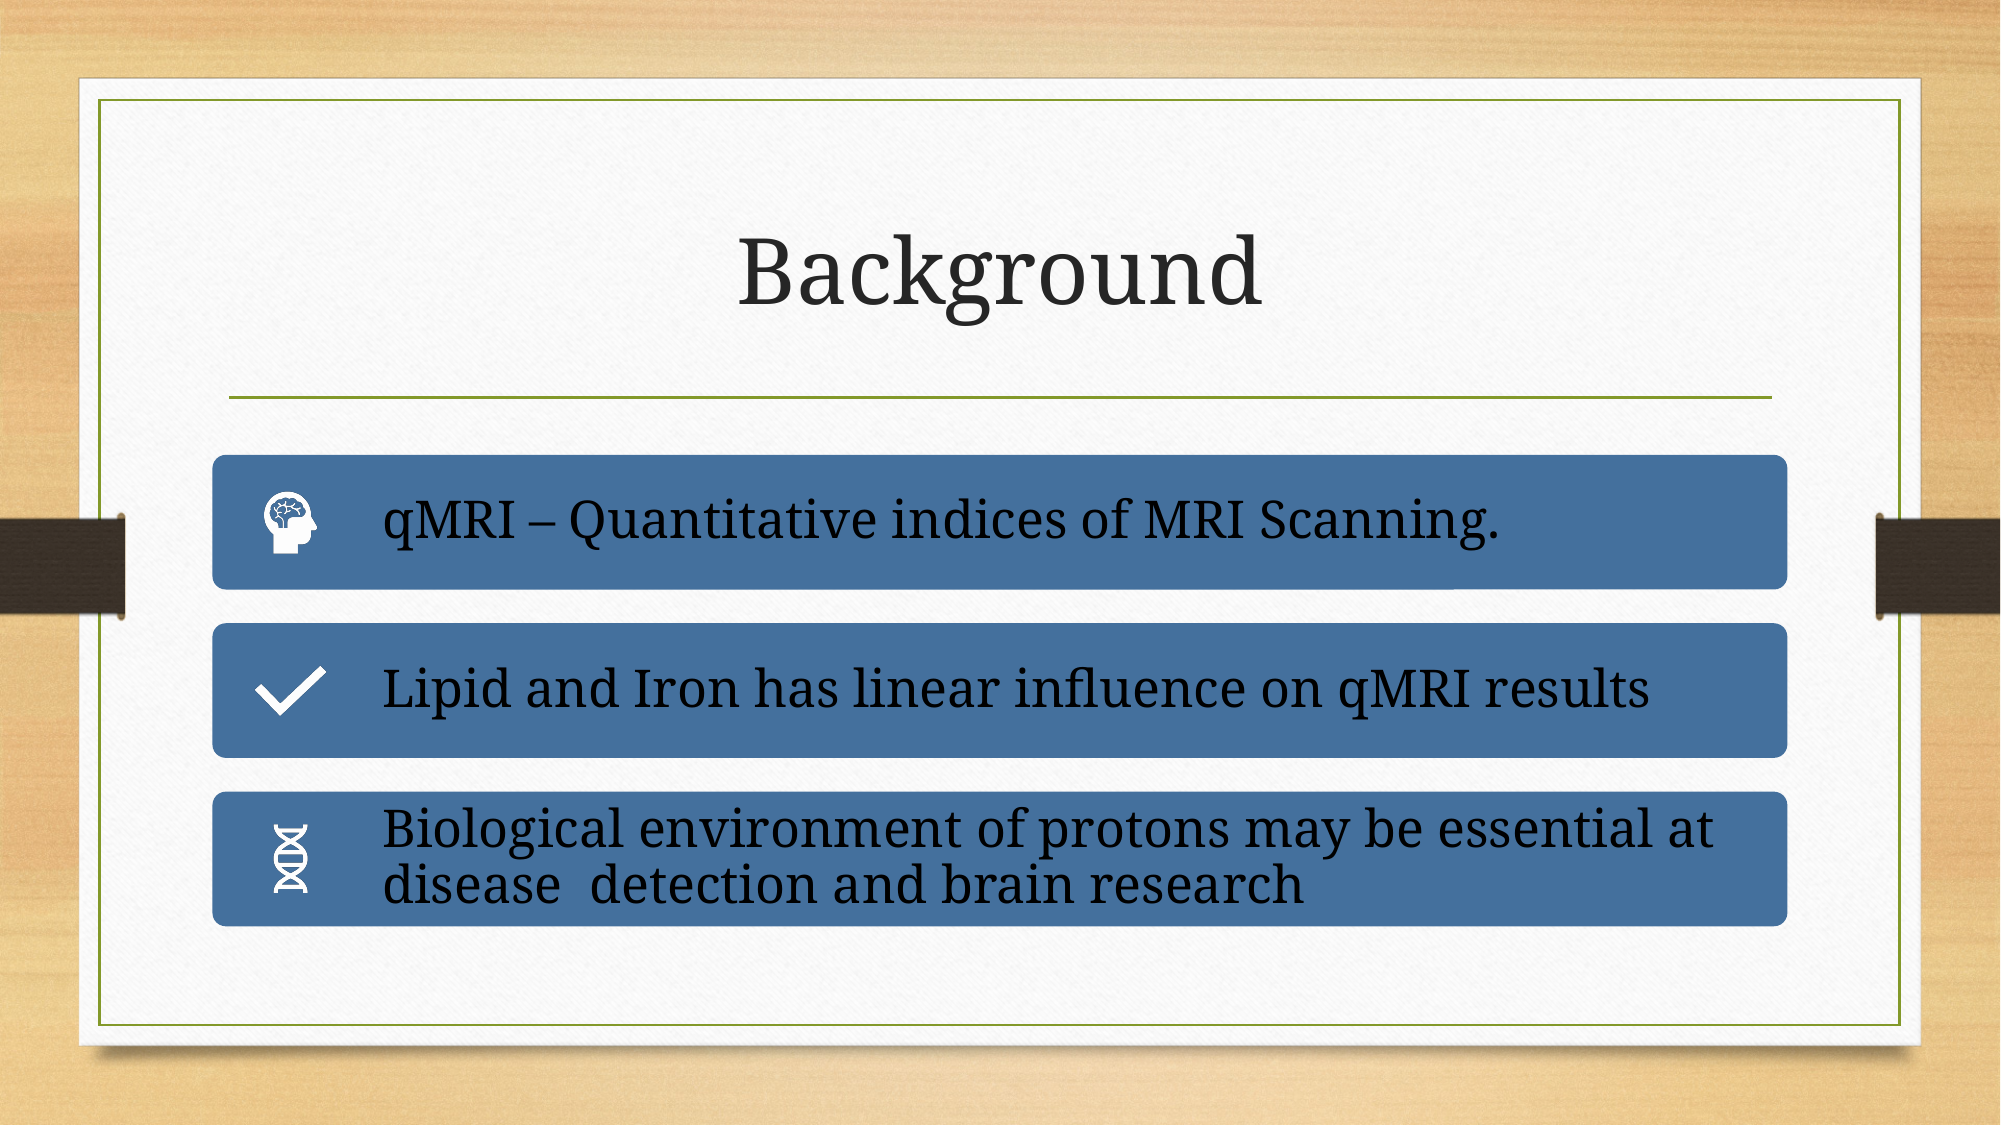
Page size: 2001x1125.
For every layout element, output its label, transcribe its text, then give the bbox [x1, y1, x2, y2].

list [212, 454, 1788, 927]
picture [0, 0, 2001, 1125]
text_box Background [212, 161, 1788, 375]
